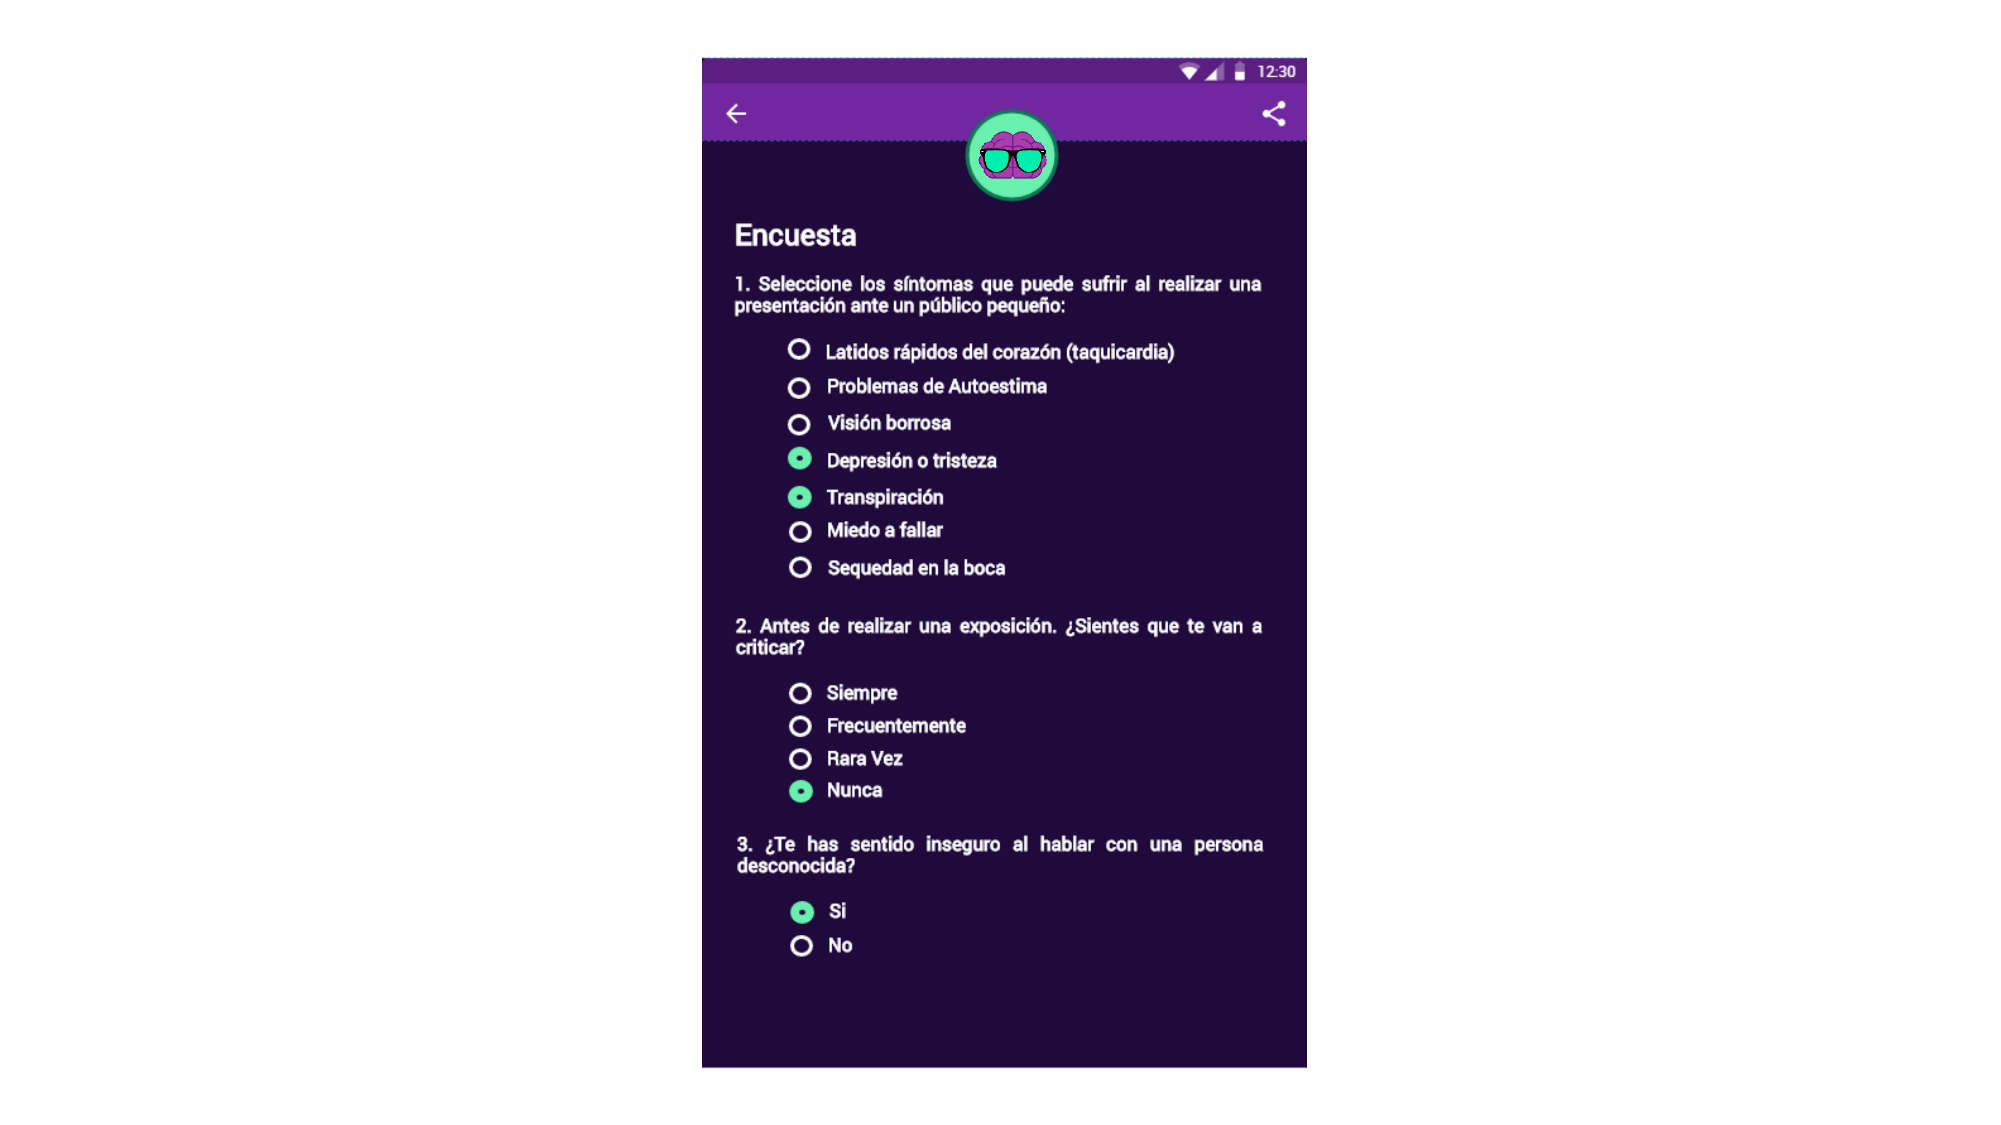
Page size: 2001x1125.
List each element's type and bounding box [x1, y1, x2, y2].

picture [702, 57, 1307, 1069]
